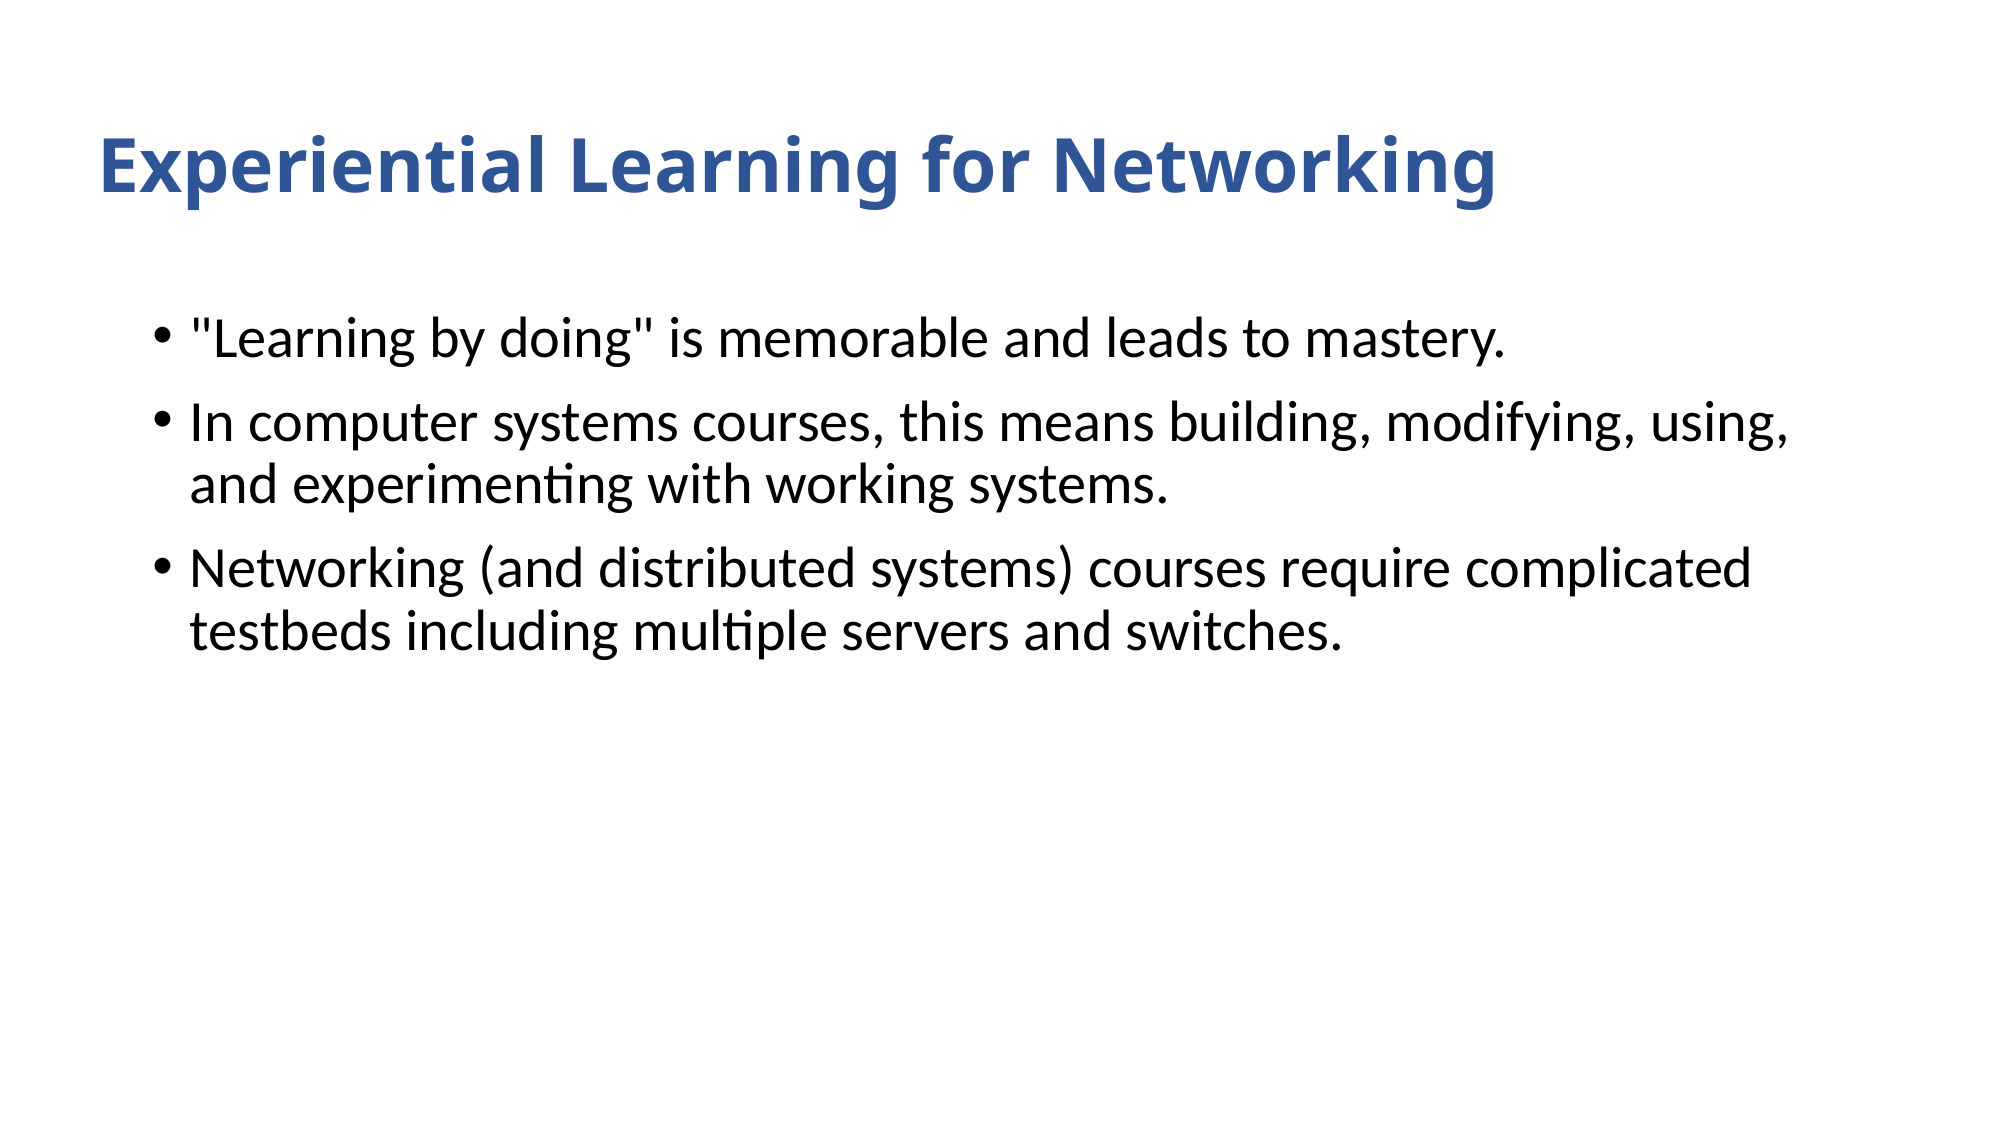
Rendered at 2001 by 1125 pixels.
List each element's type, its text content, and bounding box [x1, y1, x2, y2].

title Experiential Learning for Networking [82, 59, 1863, 278]
list "Learning by doing" is memorable and leads to mastery. In computer systems courses, this means building, modifying, using, and experimenting with working systems. Networking (and distributed systems) courses require complicated testbeds including multiple servers and switches. [137, 299, 1863, 1014]
